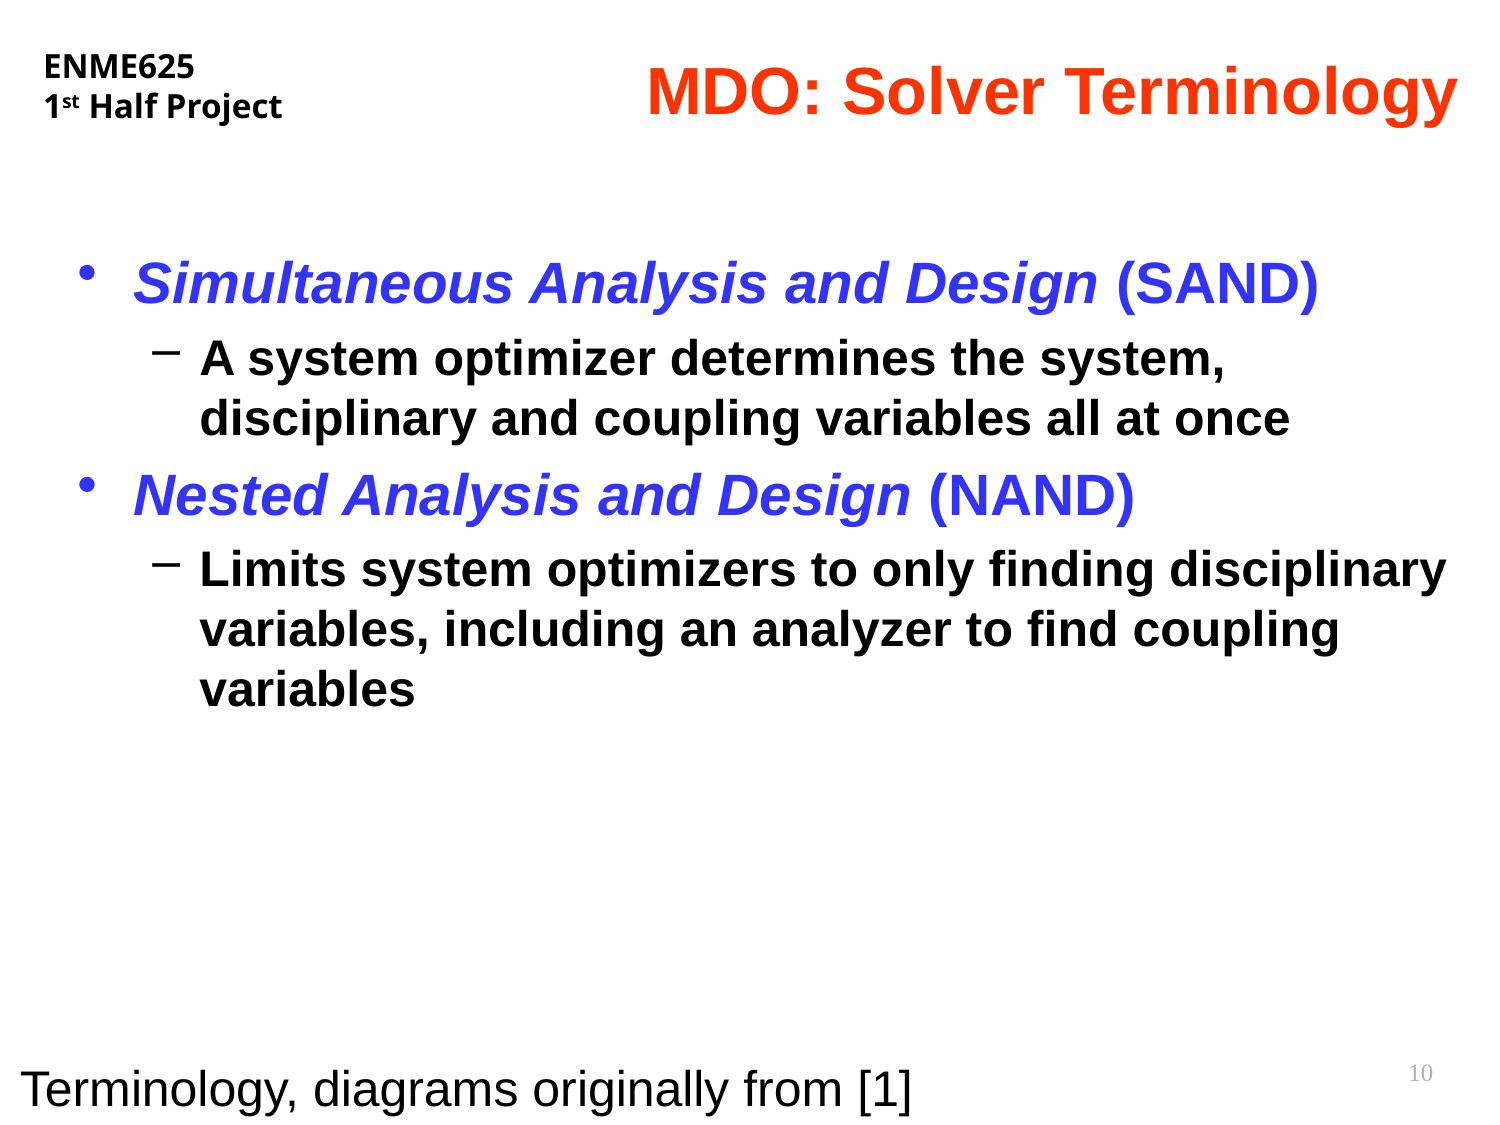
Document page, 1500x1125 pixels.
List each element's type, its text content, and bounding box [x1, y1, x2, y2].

text_box Terminology, diagrams originally from [1] [5, 1049, 929, 1124]
list Simultaneous Analysis and Design (SAND) A system optimizer determines the system, disciplinary and coupling variables all at once Nested Analysis and Design (NAND) Limits system optimizers to only finding disciplinary variables, including an analyzer to find coupling variables [62, 237, 1476, 913]
slide_number 10 [1110, 1041, 1449, 1101]
title MDO: Solver Terminology [299, 24, 1476, 151]
